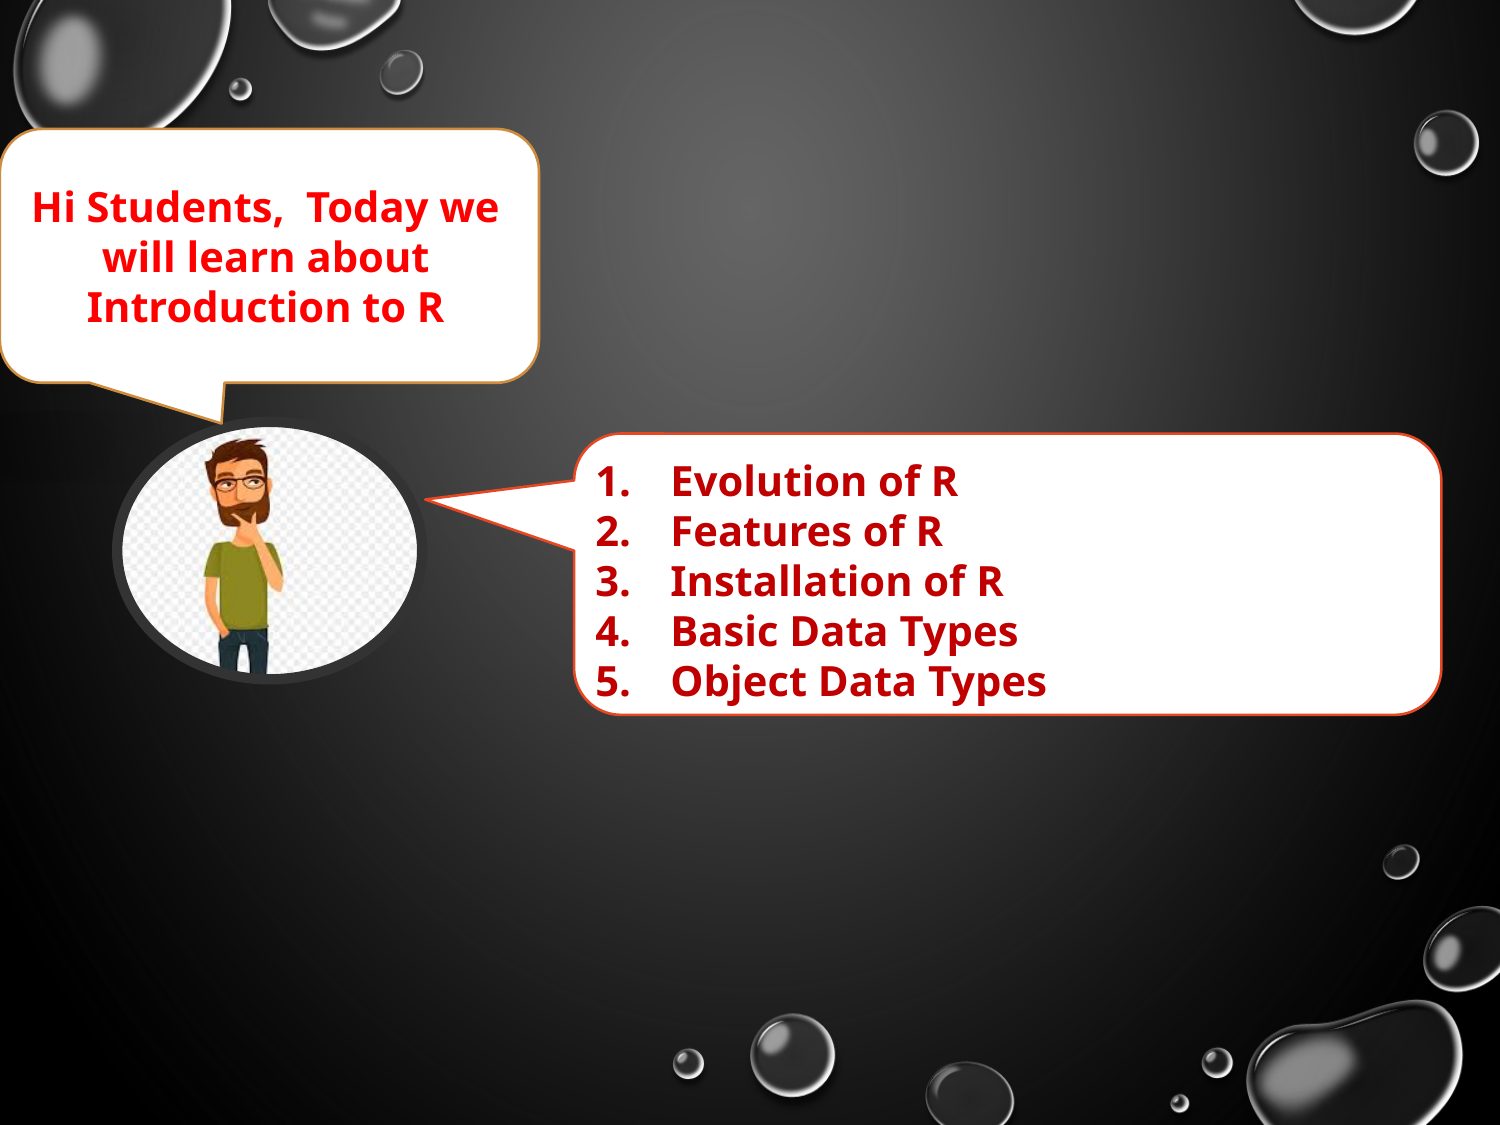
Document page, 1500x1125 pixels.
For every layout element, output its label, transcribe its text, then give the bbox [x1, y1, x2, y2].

text_box Evolution of R Features of R Installation of R Basic Data Types Object Data Types [428, 432, 1443, 717]
text_box Hi Students, Today we will learn about Introduction to R [0, 127, 541, 419]
picture [0, 0, 1500, 1125]
